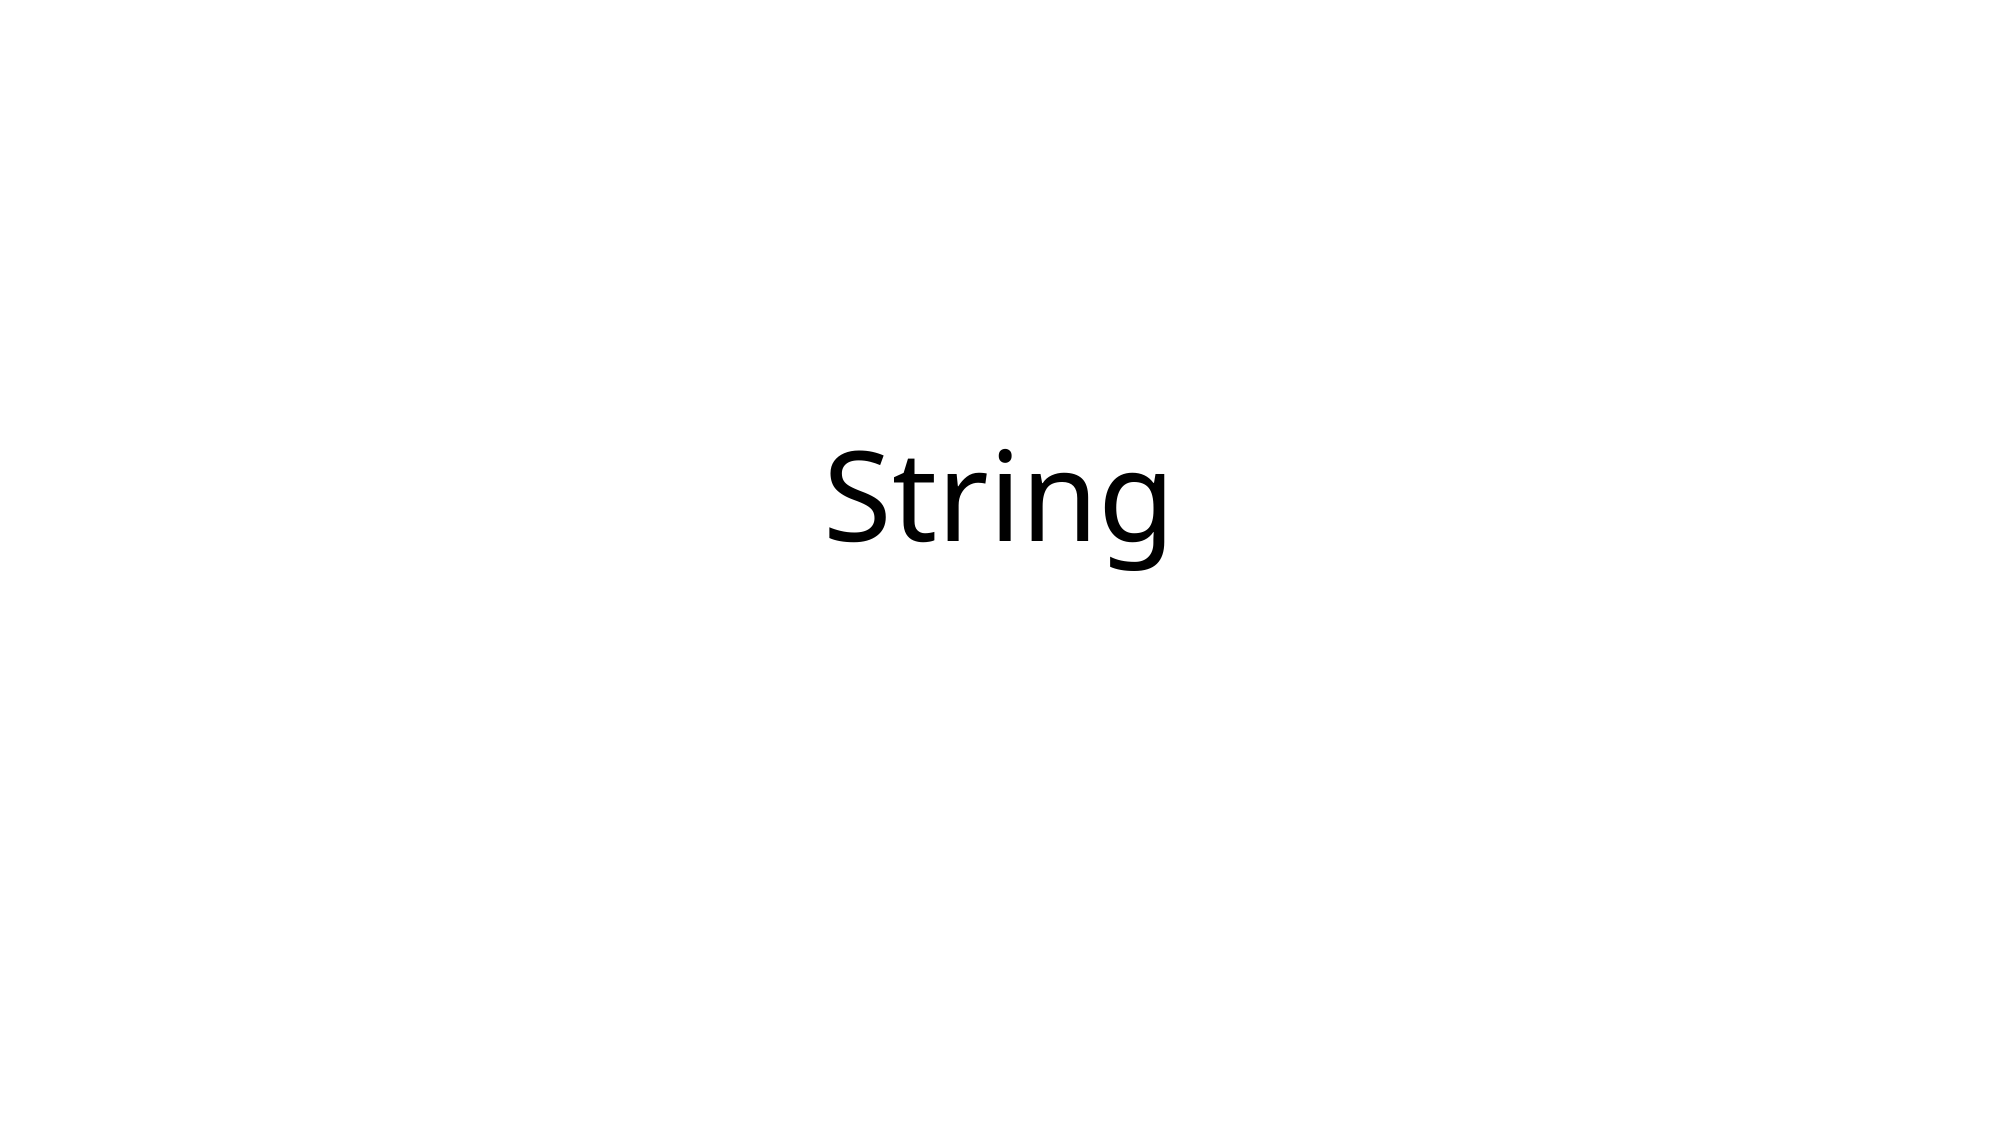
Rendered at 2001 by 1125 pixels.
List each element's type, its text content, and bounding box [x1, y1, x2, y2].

title String [249, 184, 1750, 576]
